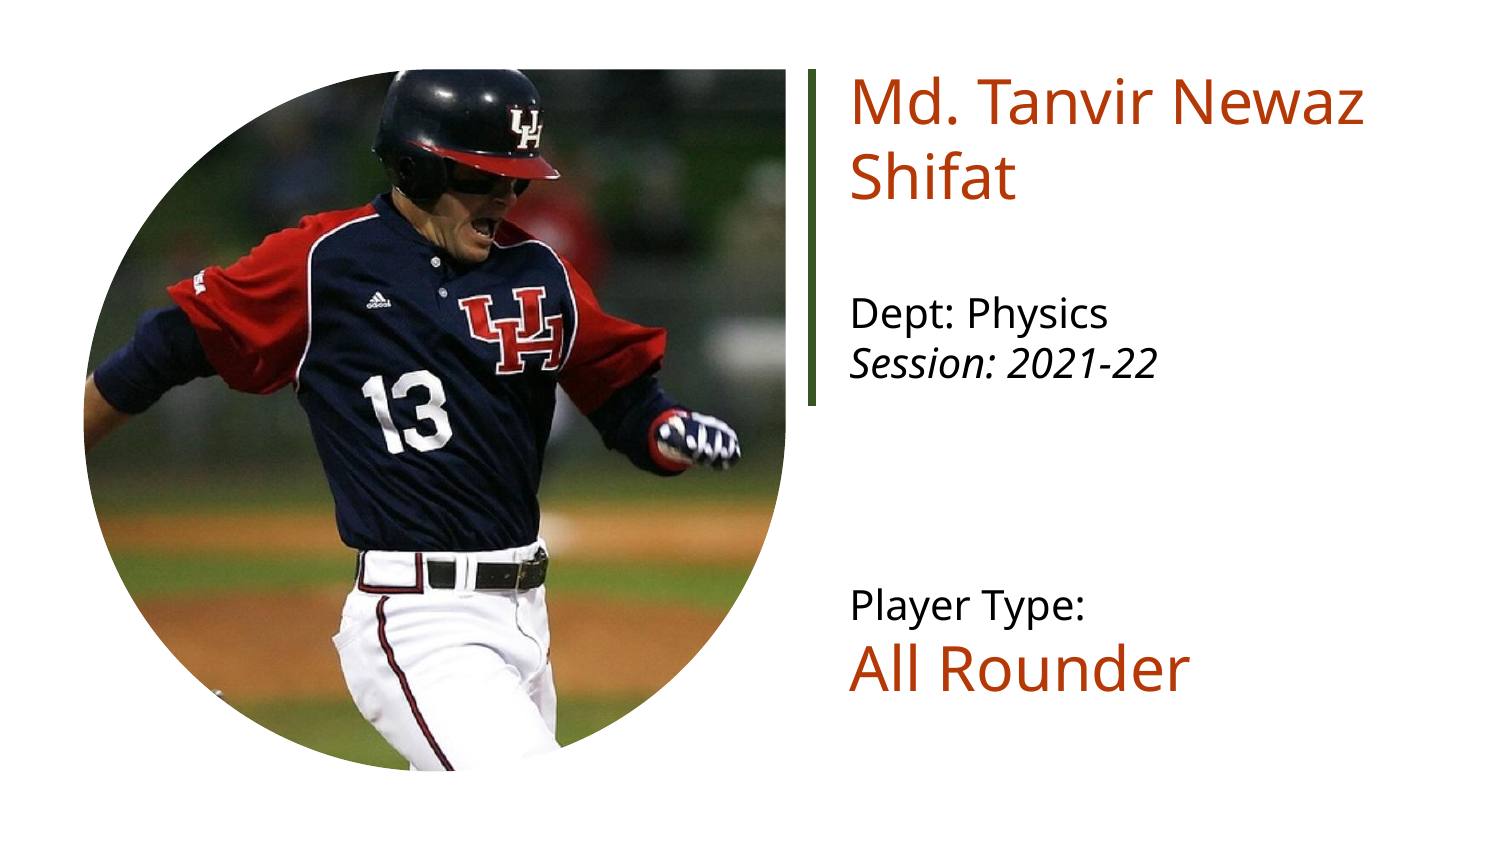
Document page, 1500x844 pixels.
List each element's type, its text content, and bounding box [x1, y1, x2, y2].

picture [83, 69, 786, 772]
text_box Md. Tanvir Newaz Shifat Dept: Physics Session: 2021-22 Player Type: All Rounder [838, 56, 1420, 710]
